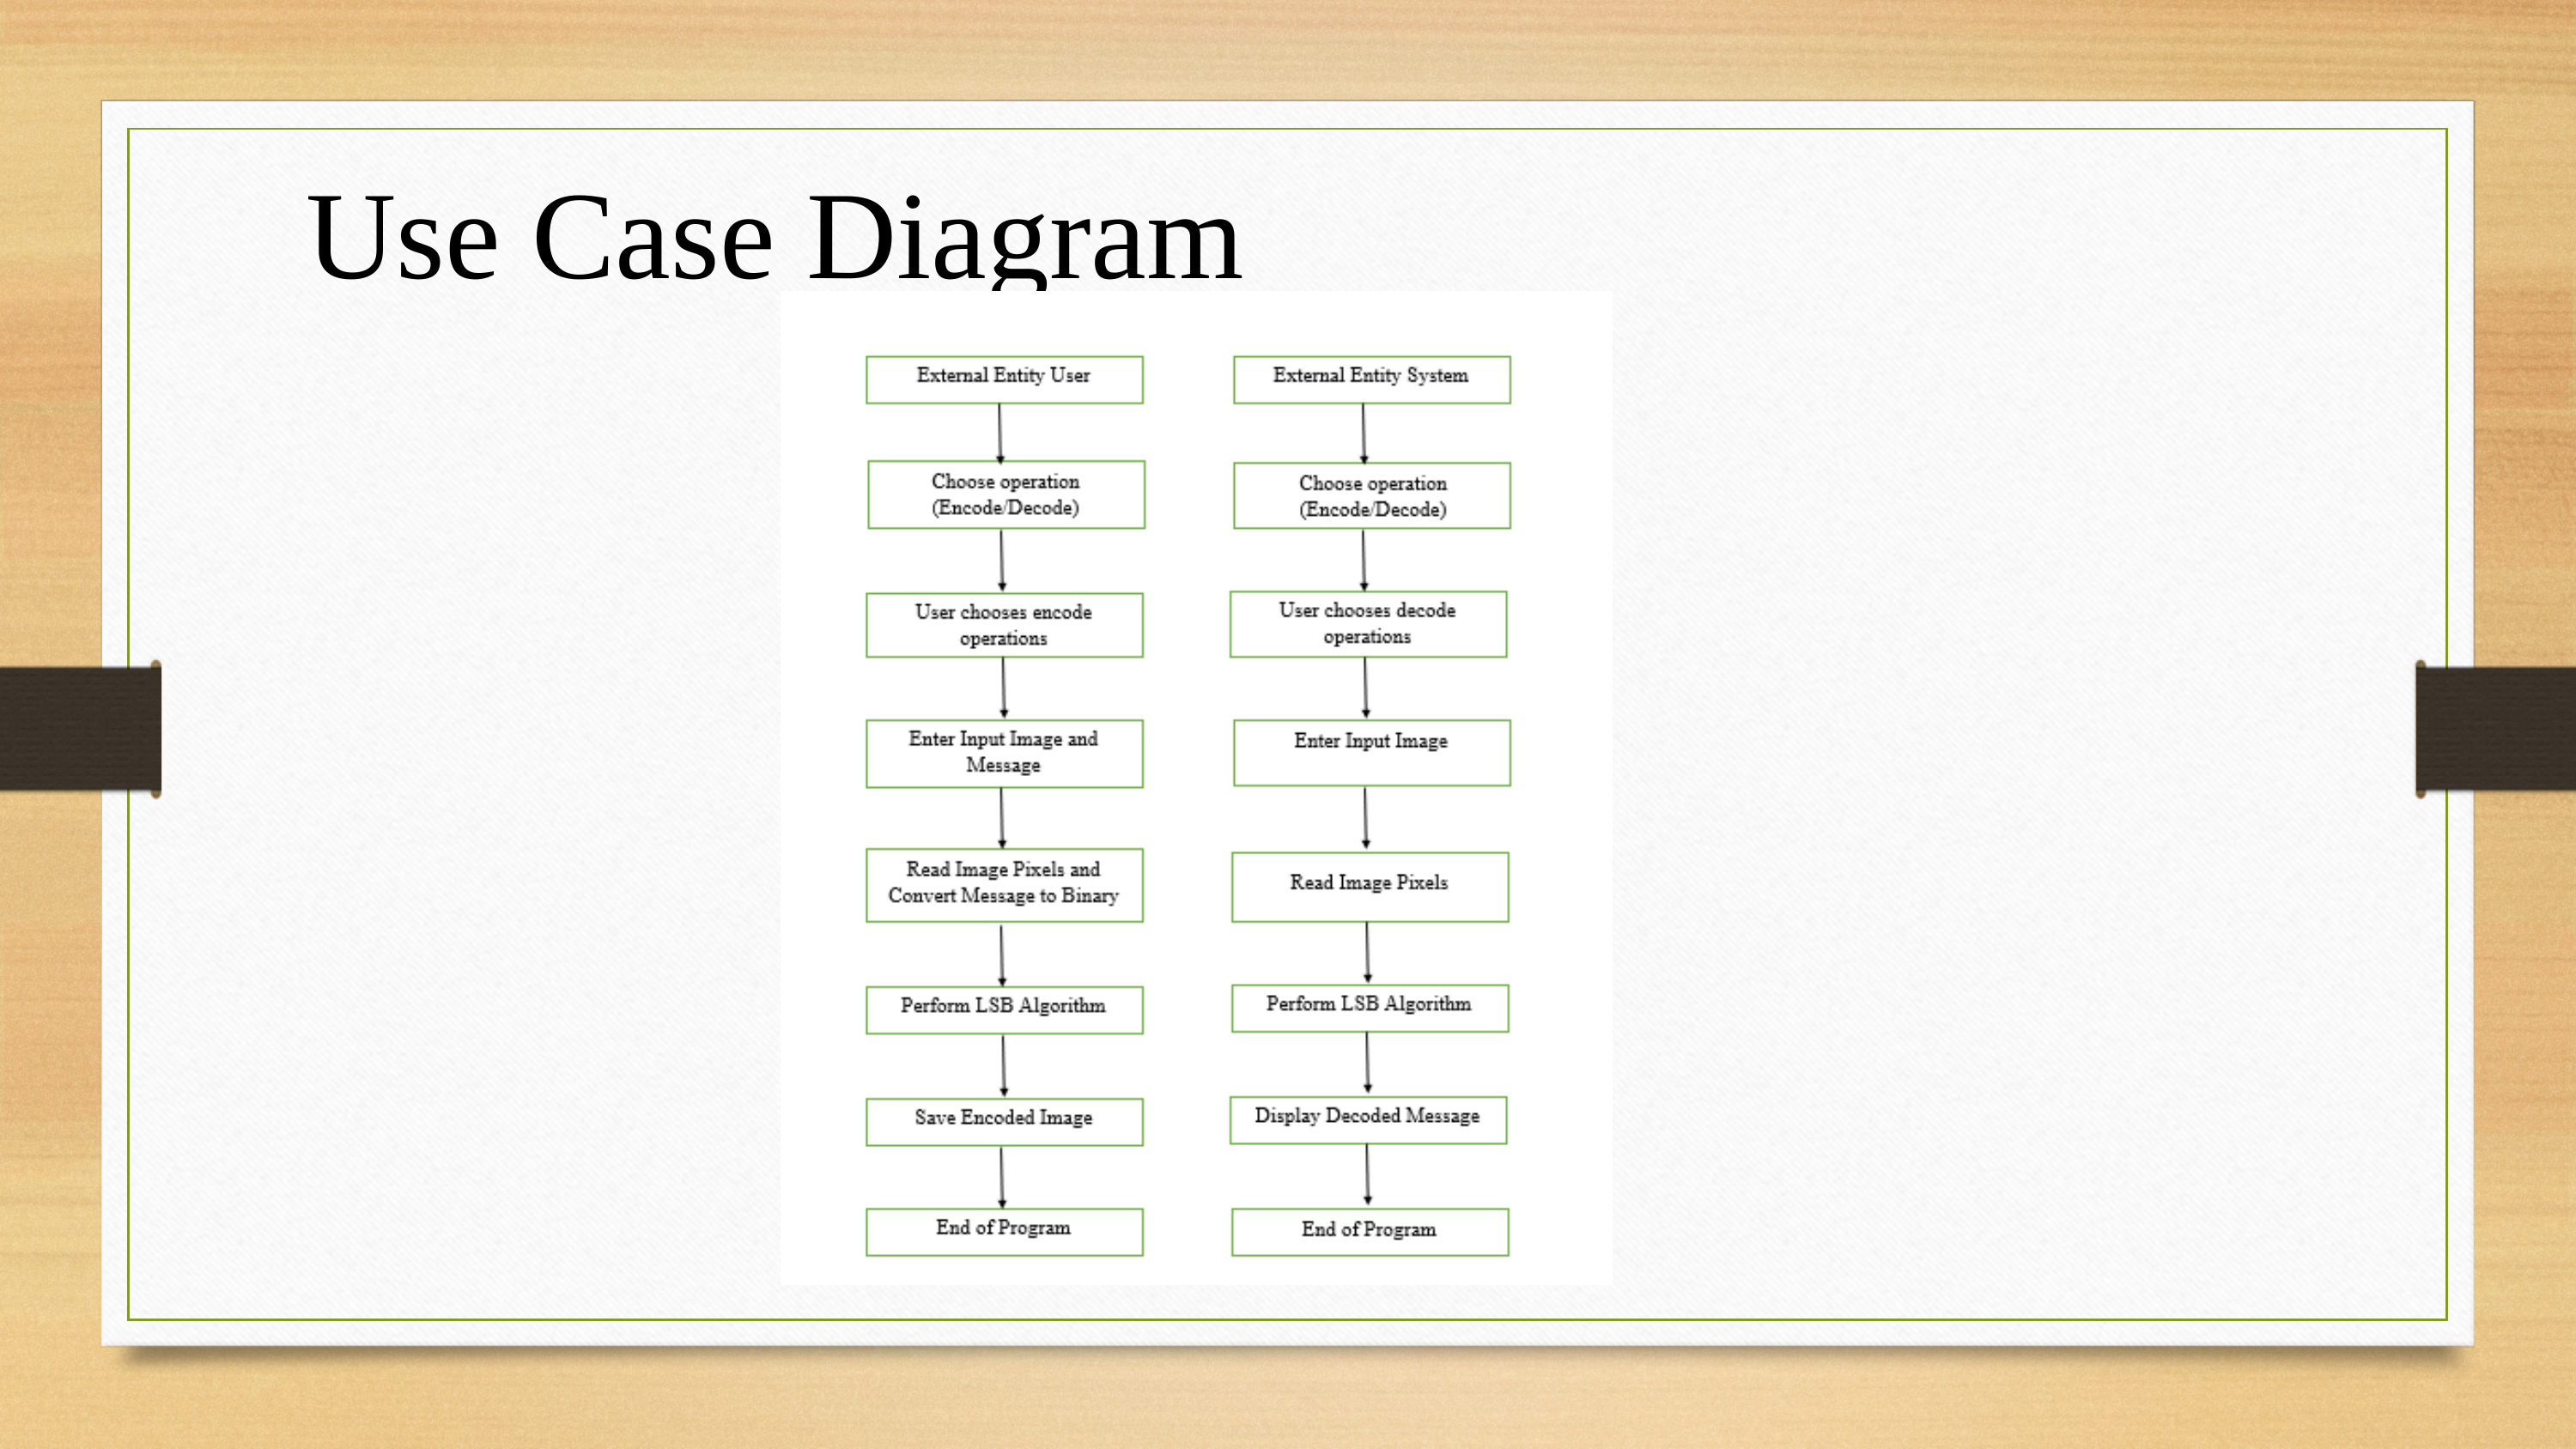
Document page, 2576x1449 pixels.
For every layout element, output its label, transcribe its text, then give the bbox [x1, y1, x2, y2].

picture [0, 0, 2576, 1449]
text_box Use Case Diagram [142, 125, 1410, 304]
